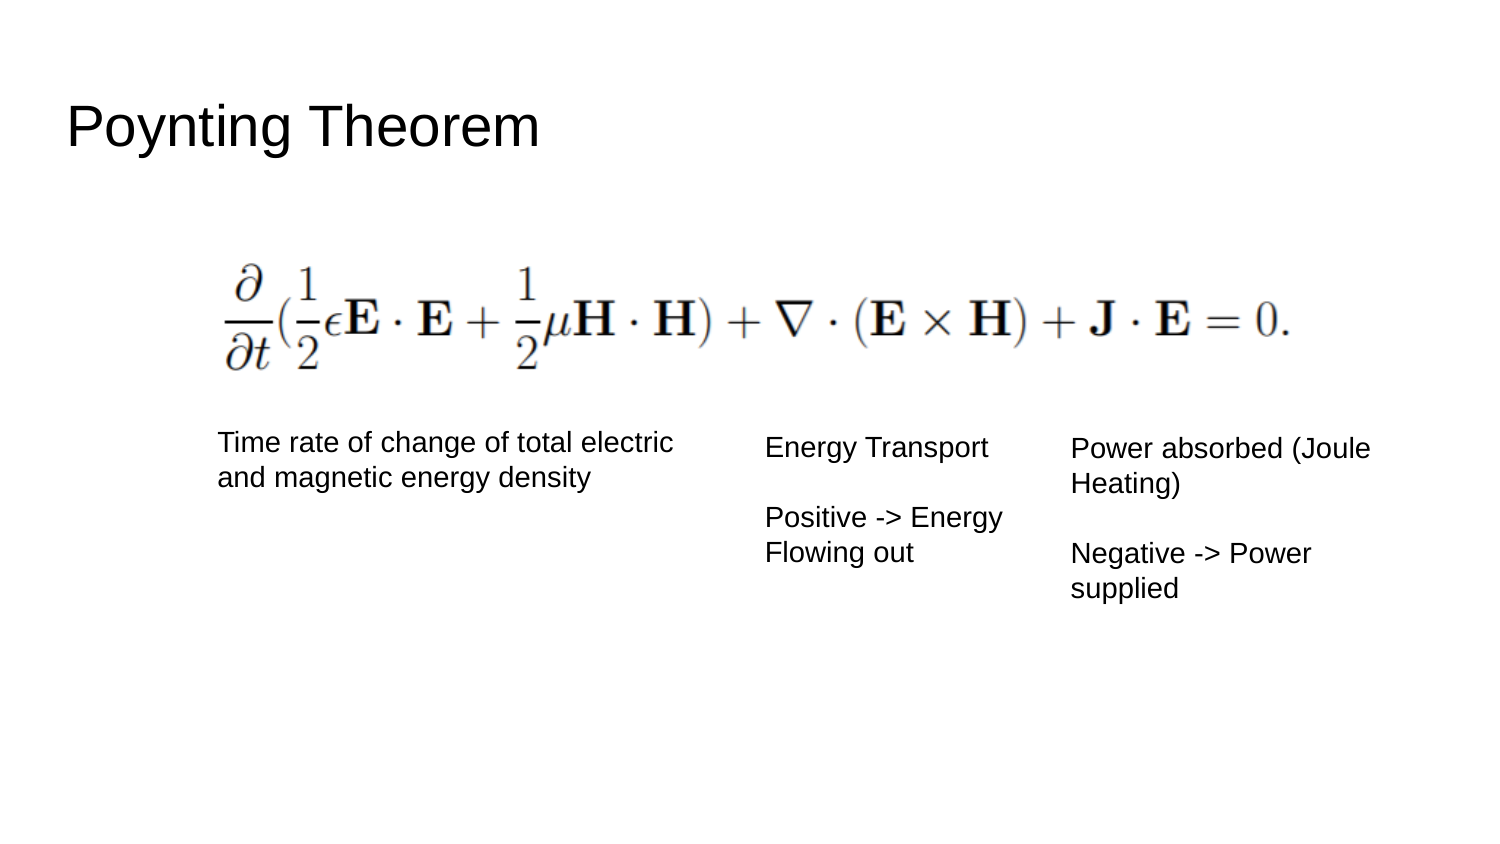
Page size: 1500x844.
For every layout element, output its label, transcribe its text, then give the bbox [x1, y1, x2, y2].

list [51, 430, 1449, 750]
text_box Power absorbed (Joule Heating) Negative -> Power supplied [1055, 430, 1398, 612]
text_box Energy Transport Positive -> Energy Flowing out [750, 430, 1019, 576]
picture [0, 180, 1500, 423]
text_box Time rate of change of total electric and magnetic energy density [202, 430, 713, 501]
title Poynting Theorem [51, 72, 1449, 167]
